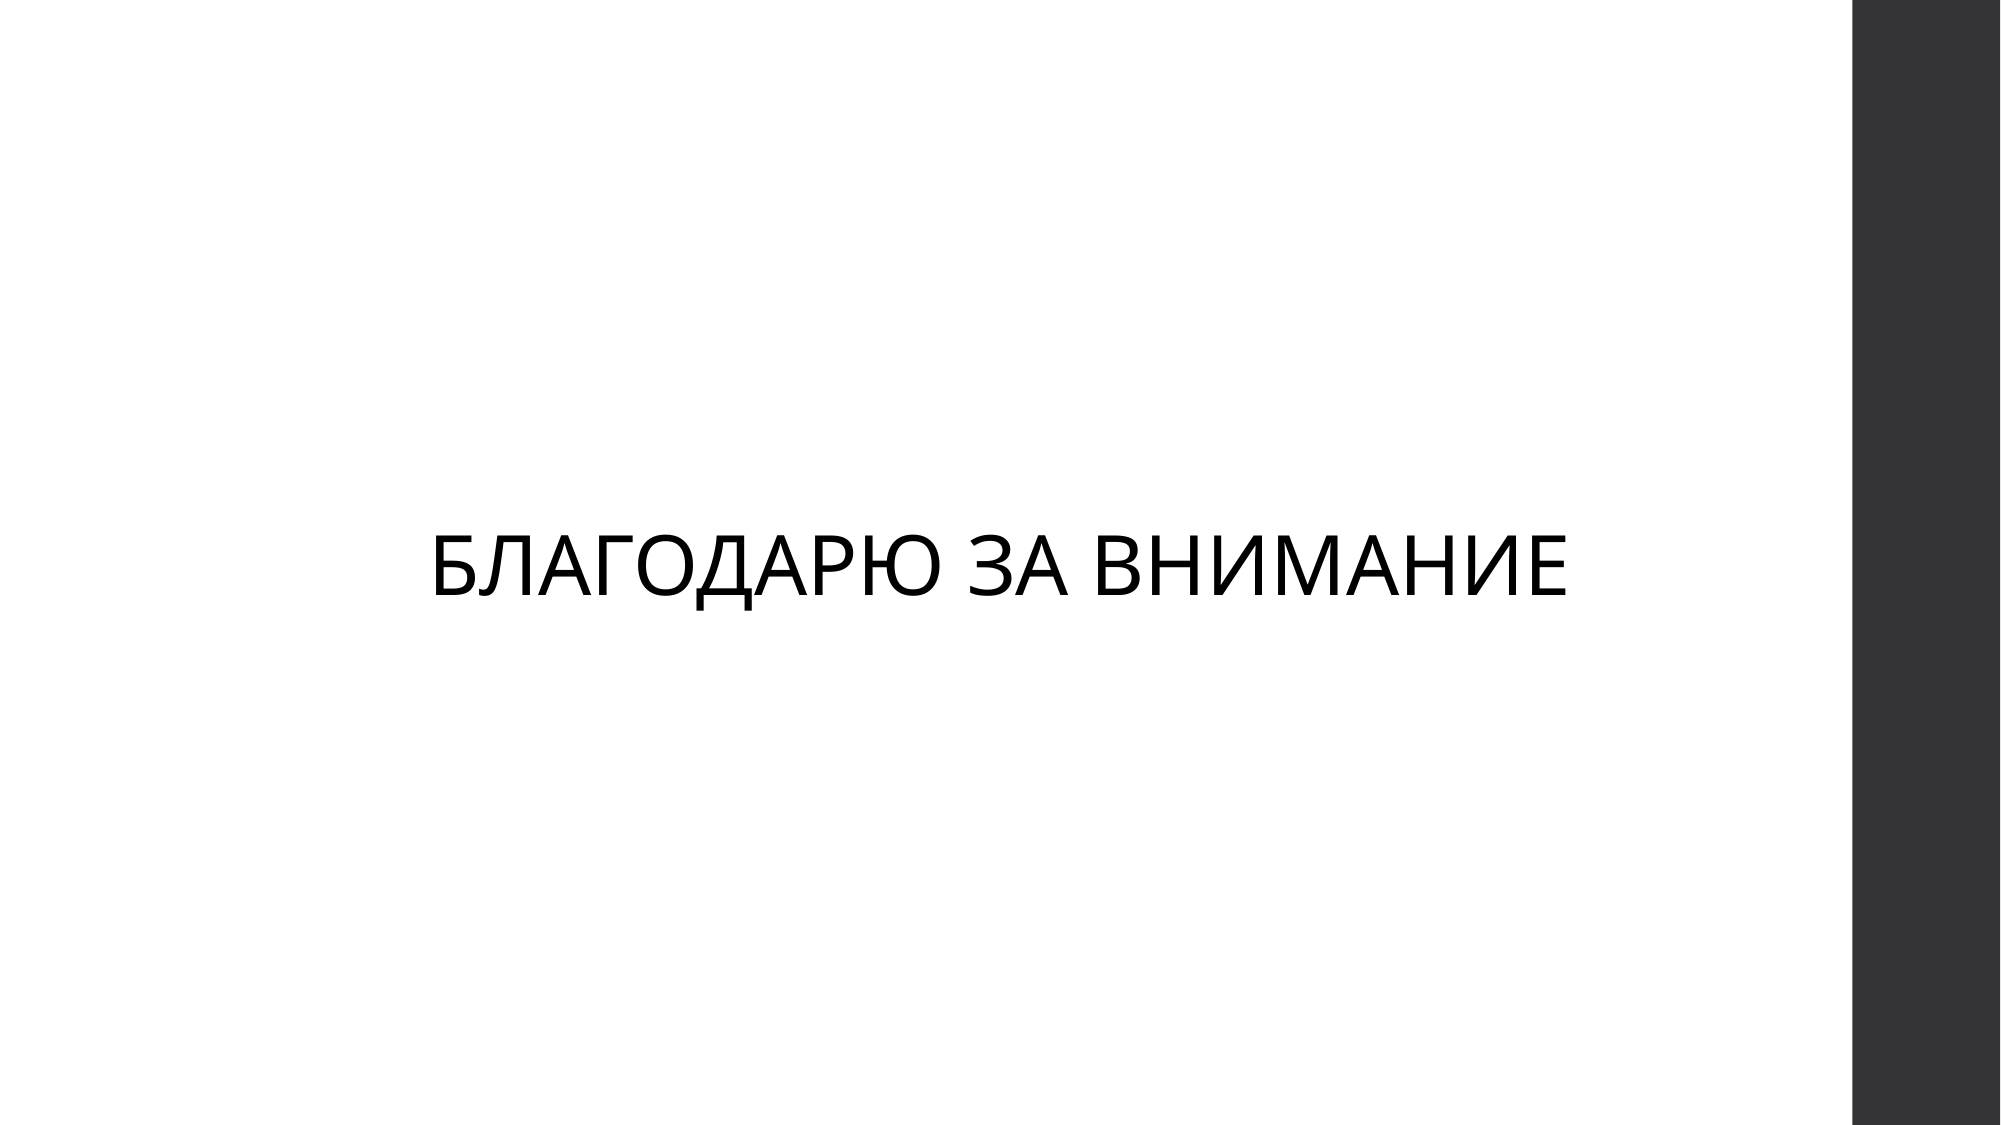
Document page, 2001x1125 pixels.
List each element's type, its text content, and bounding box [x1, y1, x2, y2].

text_box БЛАГОДАРЮ ЗА ВНИМАНИЕ [413, 504, 1587, 620]
